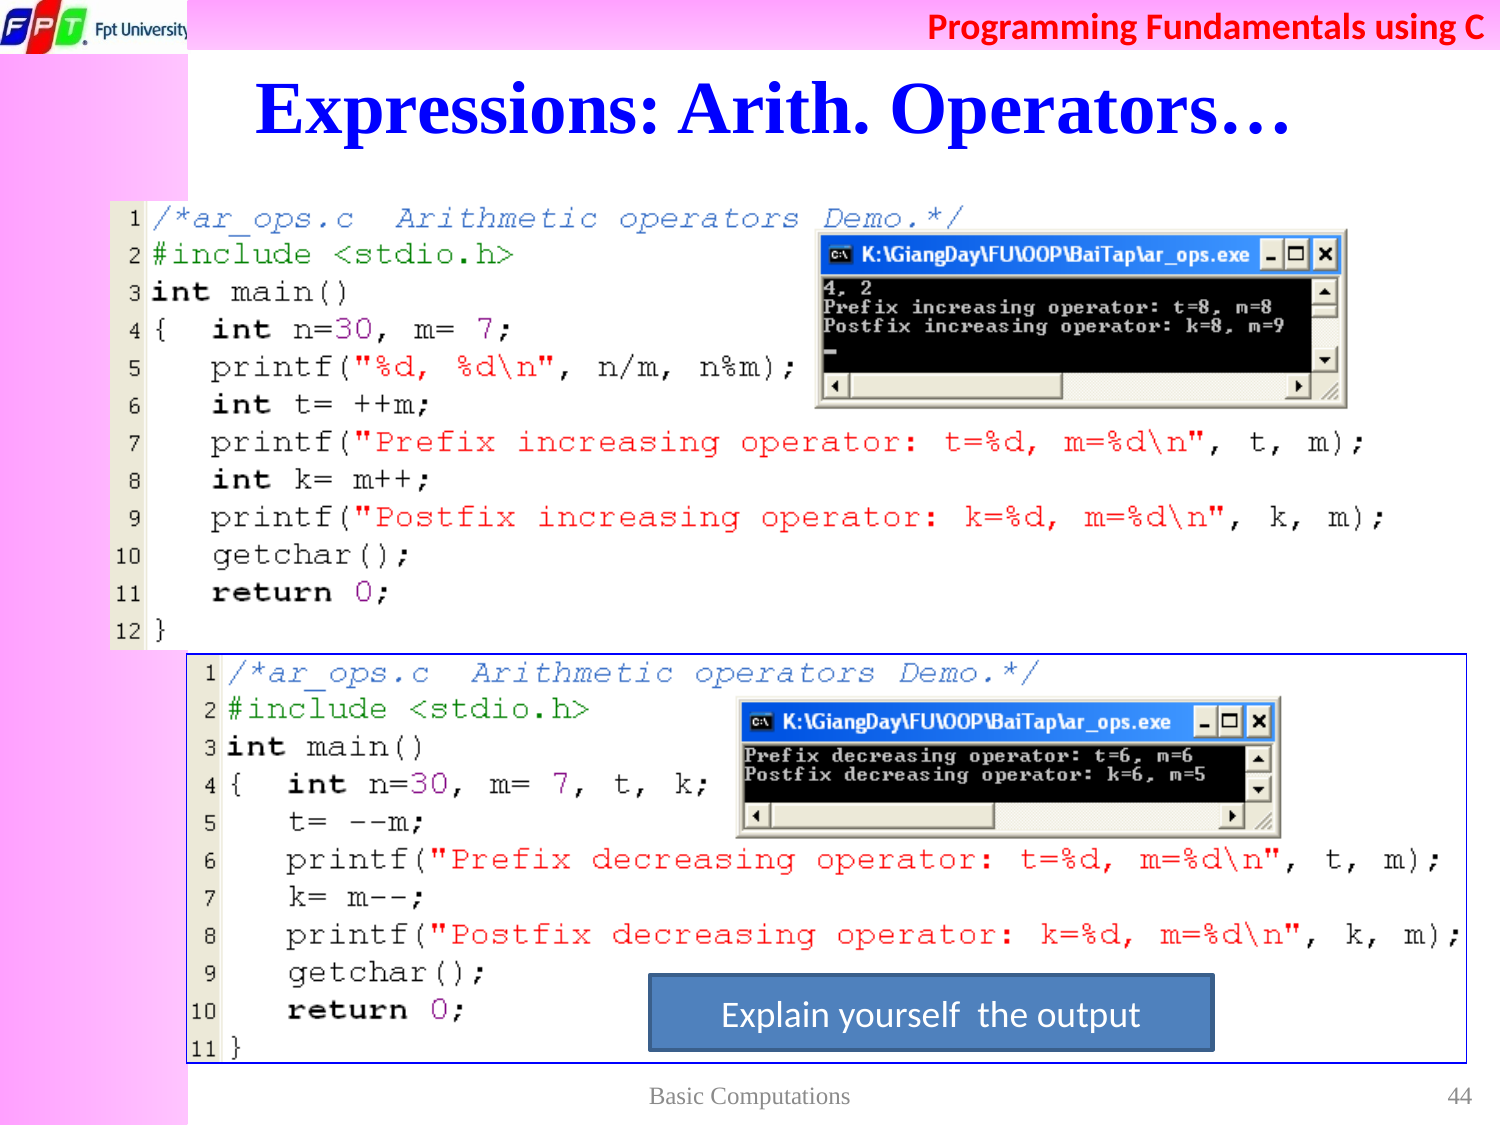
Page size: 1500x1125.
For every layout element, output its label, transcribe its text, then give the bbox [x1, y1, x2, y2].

slide_number 44 [1137, 1074, 1488, 1116]
footer Basic Computations [512, 1074, 988, 1116]
title Expressions: Arith. Operators… [125, 45, 1425, 163]
picture [0, 0, 188, 54]
picture [109, 201, 1391, 651]
picture [187, 654, 1466, 1063]
